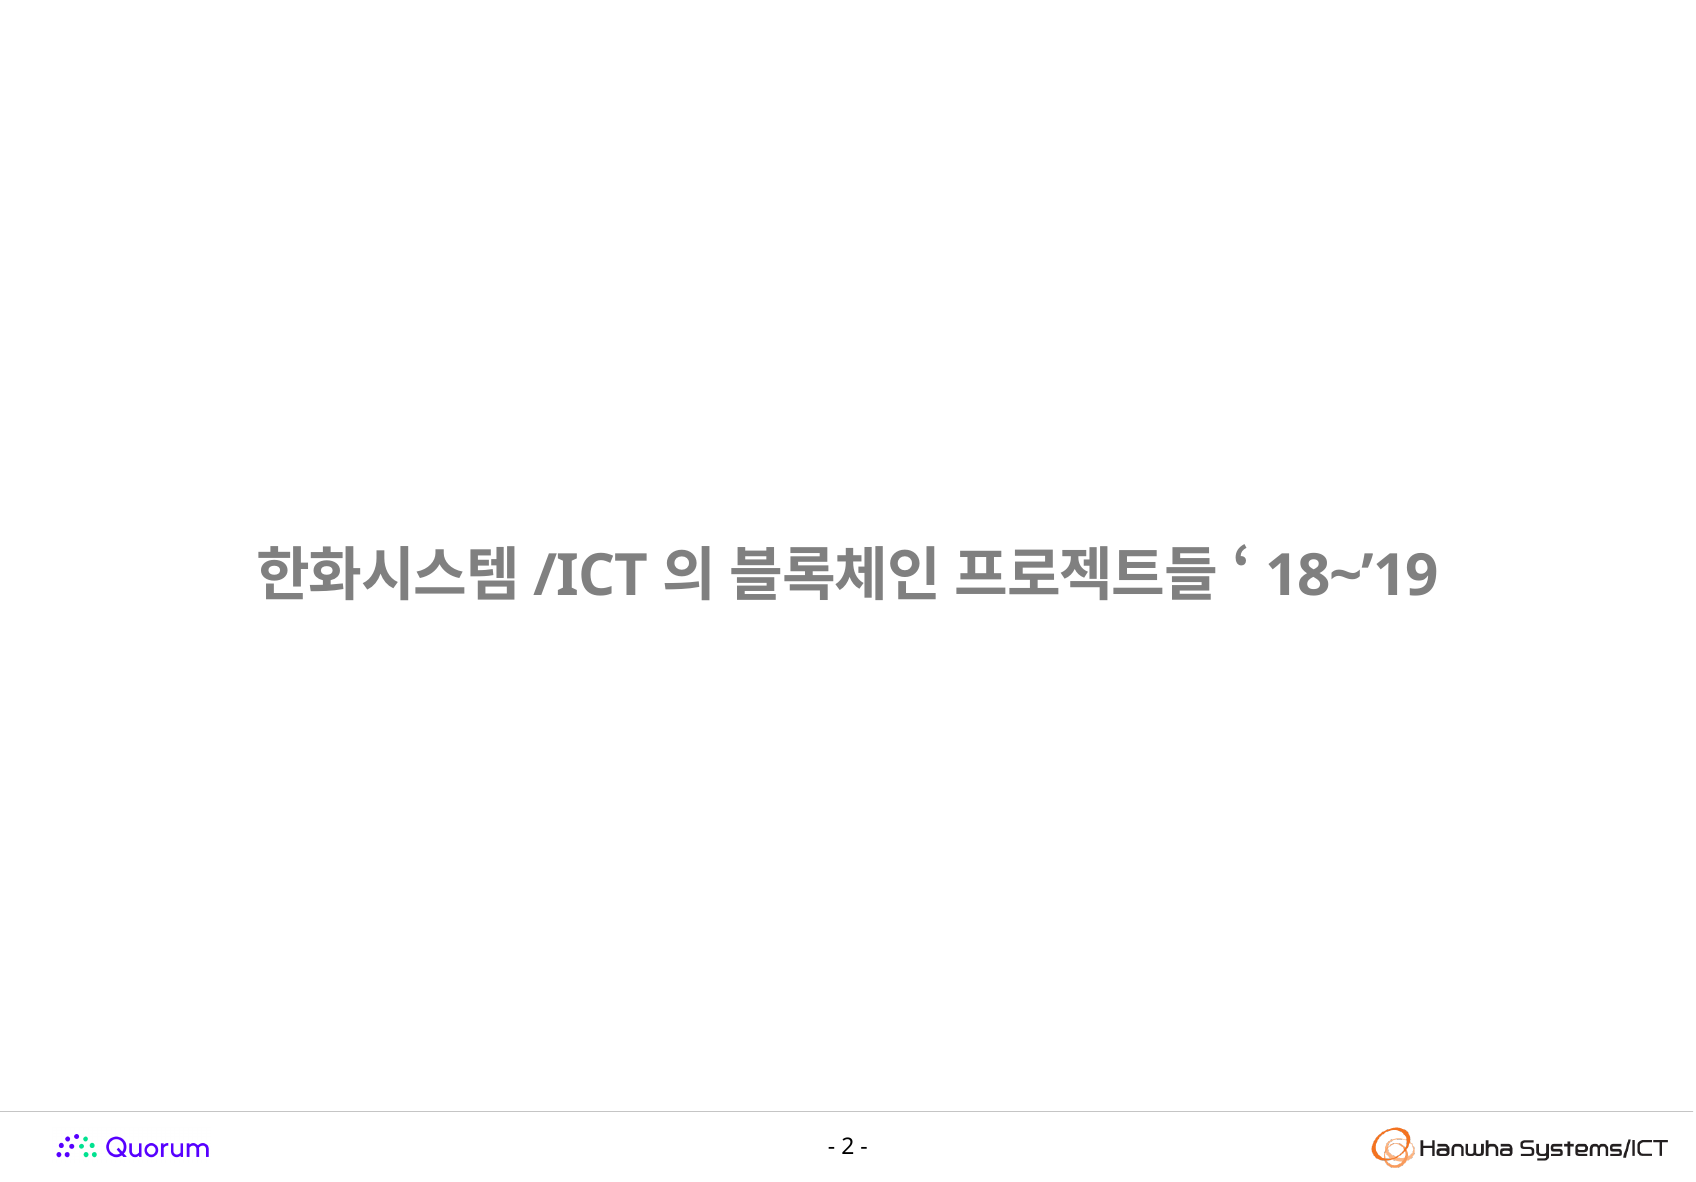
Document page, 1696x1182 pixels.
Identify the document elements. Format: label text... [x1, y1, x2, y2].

picture [1371, 1127, 1668, 1168]
picture [52, 1127, 211, 1163]
text_box 한화시스템/ICT의 블록체인 프로젝트들 ‘18~’19 [0, 529, 1696, 615]
